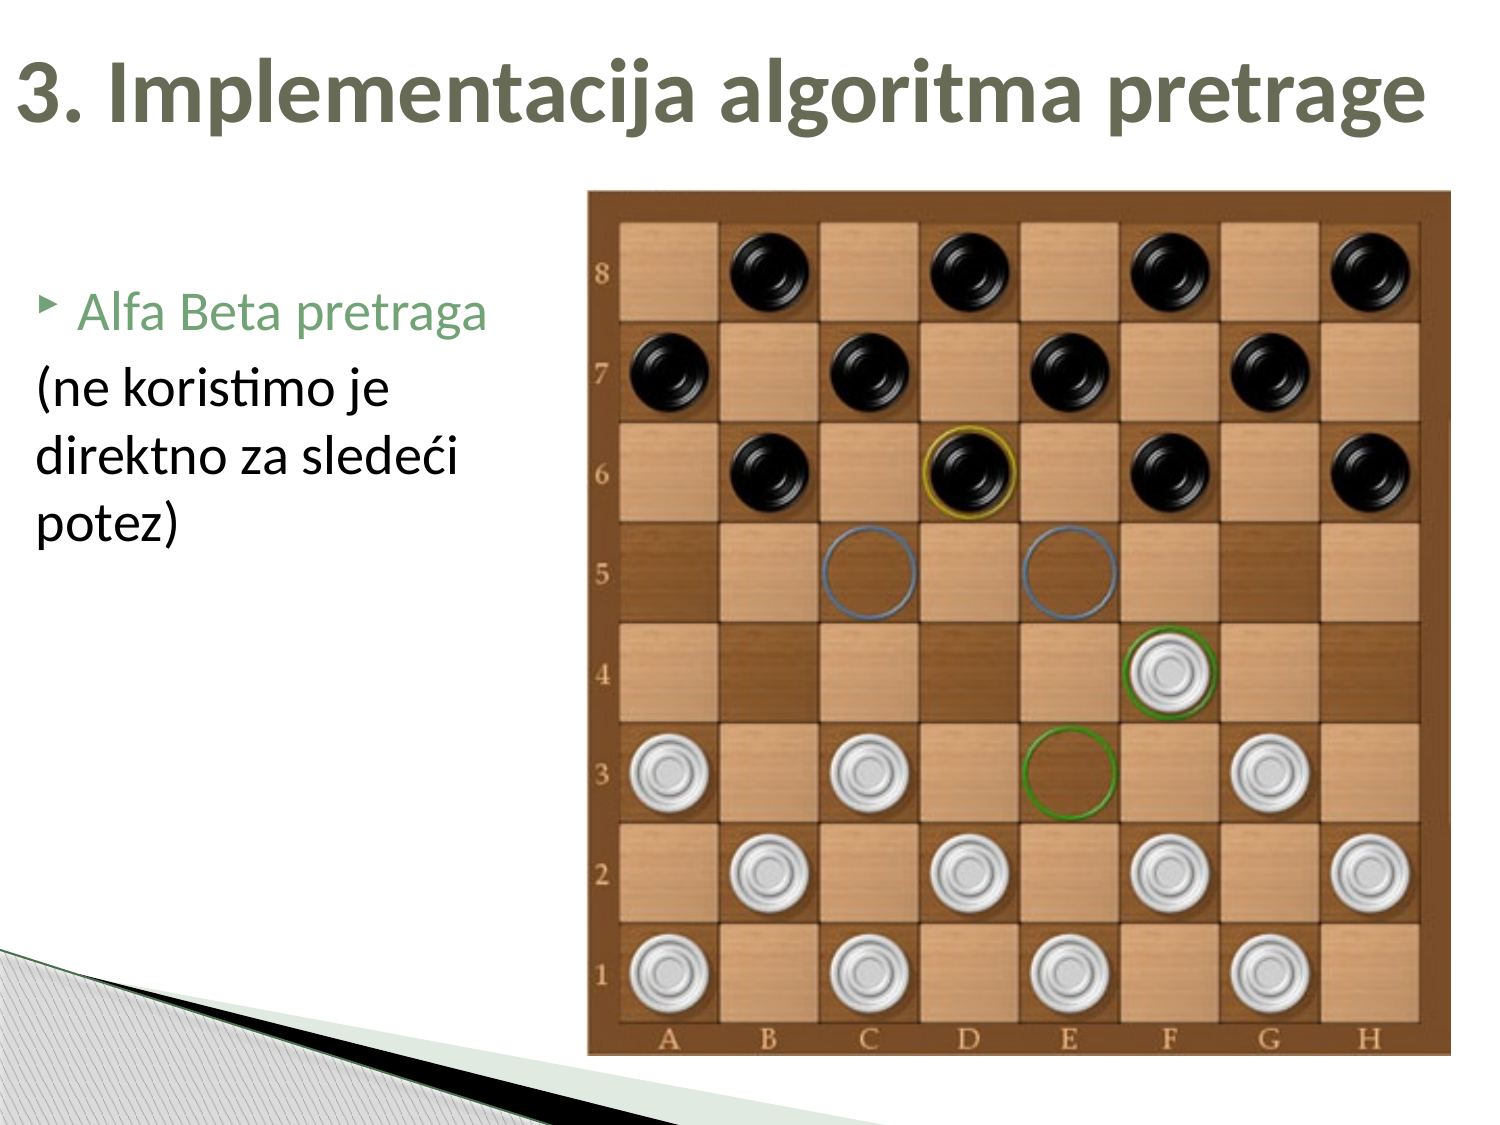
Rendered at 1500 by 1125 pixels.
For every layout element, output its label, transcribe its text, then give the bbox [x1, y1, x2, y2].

title 3. Implementacija algoritma pretrage [0, 2, 1465, 169]
list Alfa Beta pretraga (ne koristimo je direktno za sledeći potez) [3, 267, 580, 1056]
picture [585, 190, 1451, 1056]
